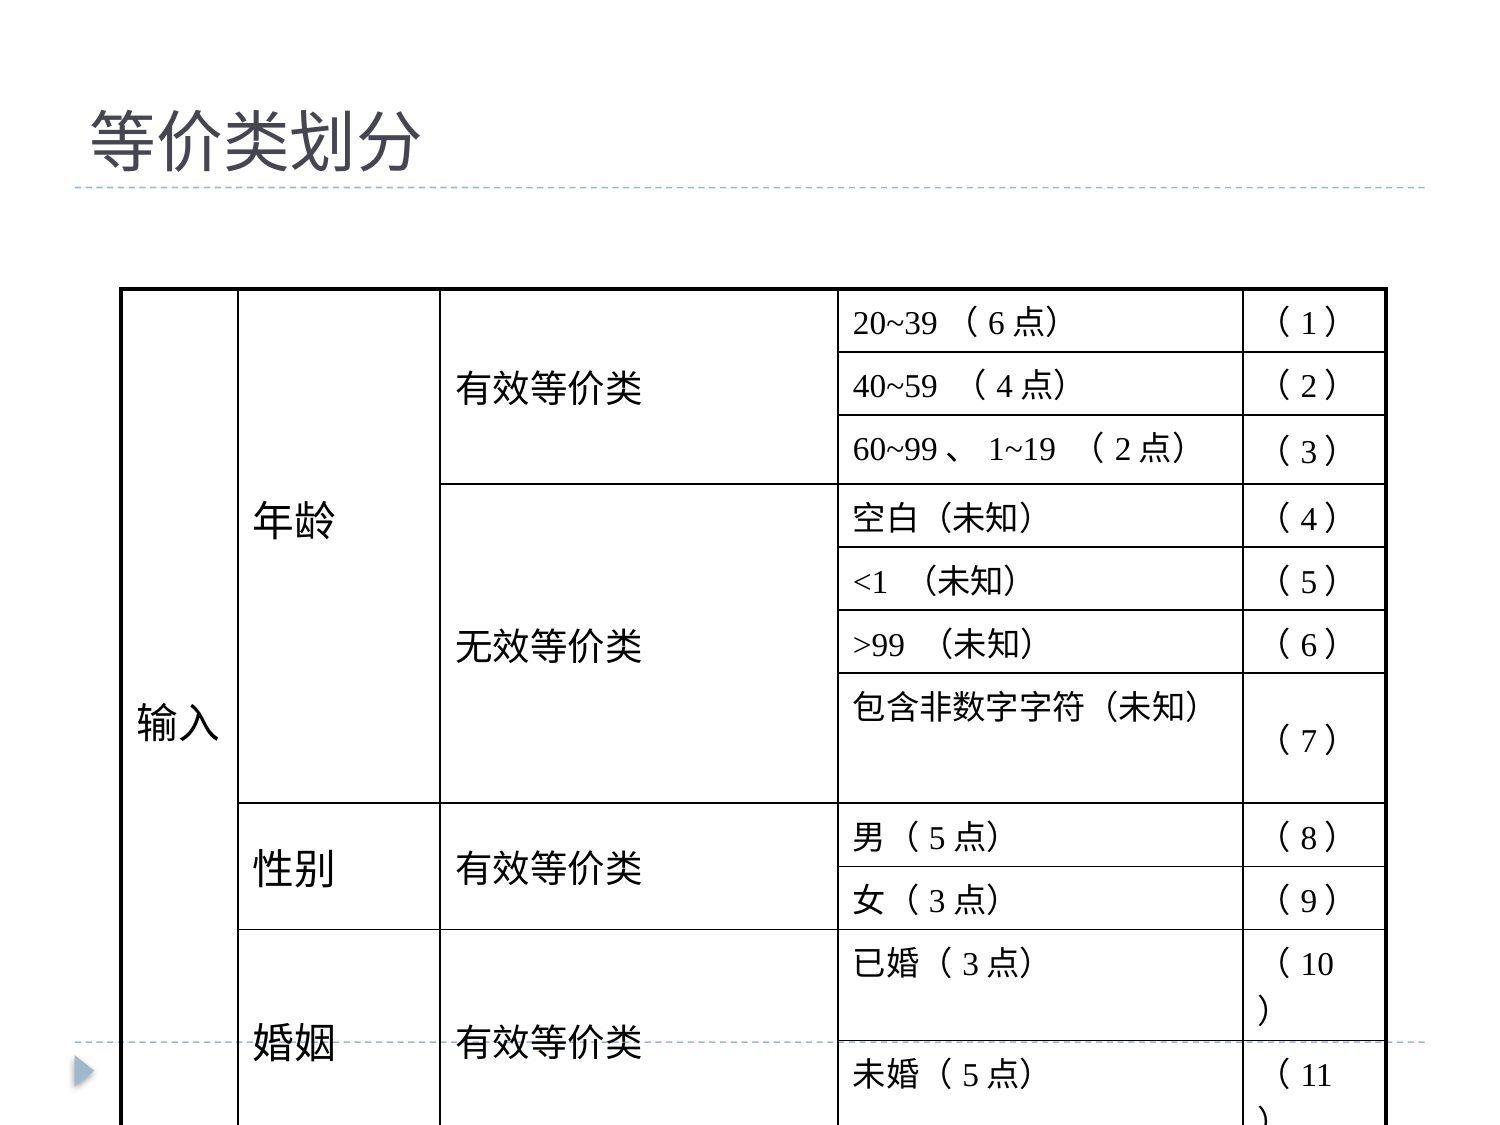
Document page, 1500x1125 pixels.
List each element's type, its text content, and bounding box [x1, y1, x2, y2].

table_cell 空白（未知） [839, 485, 1242, 546]
table_cell （10） [1244, 930, 1384, 1040]
table_cell 有效等价类 [441, 930, 837, 1125]
table_cell 包含非数字字符（未知） [839, 674, 1242, 802]
table_header 有效等价类 [441, 291, 837, 483]
table_header 20~39（6点） [839, 291, 1242, 351]
table_header （1） [1244, 291, 1384, 351]
table_cell 60~99、1~19 （2点） [839, 416, 1242, 483]
table_cell 未婚（5点） [839, 1041, 1242, 1125]
table_cell 性别 [239, 804, 439, 929]
table_cell （11） [1244, 1041, 1384, 1125]
table_cell 无效等价类 [441, 485, 837, 802]
table_header 输入 [123, 291, 237, 1125]
table_cell 婚姻 [239, 930, 439, 1125]
table_cell （6） [1244, 611, 1384, 672]
table_cell （9） [1244, 867, 1384, 929]
table_cell （2） [1244, 353, 1384, 414]
title 等价类划分 [75, 24, 1425, 188]
table_cell （3） [1244, 416, 1384, 483]
table_cell （5） [1244, 548, 1384, 609]
table_cell >99 （未知） [839, 611, 1242, 672]
table_cell （7） [1244, 674, 1384, 802]
table_cell 40~59 （4点） [839, 353, 1242, 414]
table_cell 女（3点） [839, 867, 1242, 929]
table_header 年龄 [239, 291, 439, 802]
table_cell 已婚（3点） [839, 930, 1242, 1040]
table_cell 男（5点） [839, 804, 1242, 866]
table_cell （4） [1244, 485, 1384, 546]
table_cell （8） [1244, 804, 1384, 866]
table_cell <1 （未知） [839, 548, 1242, 609]
table_cell 有效等价类 [441, 804, 837, 929]
